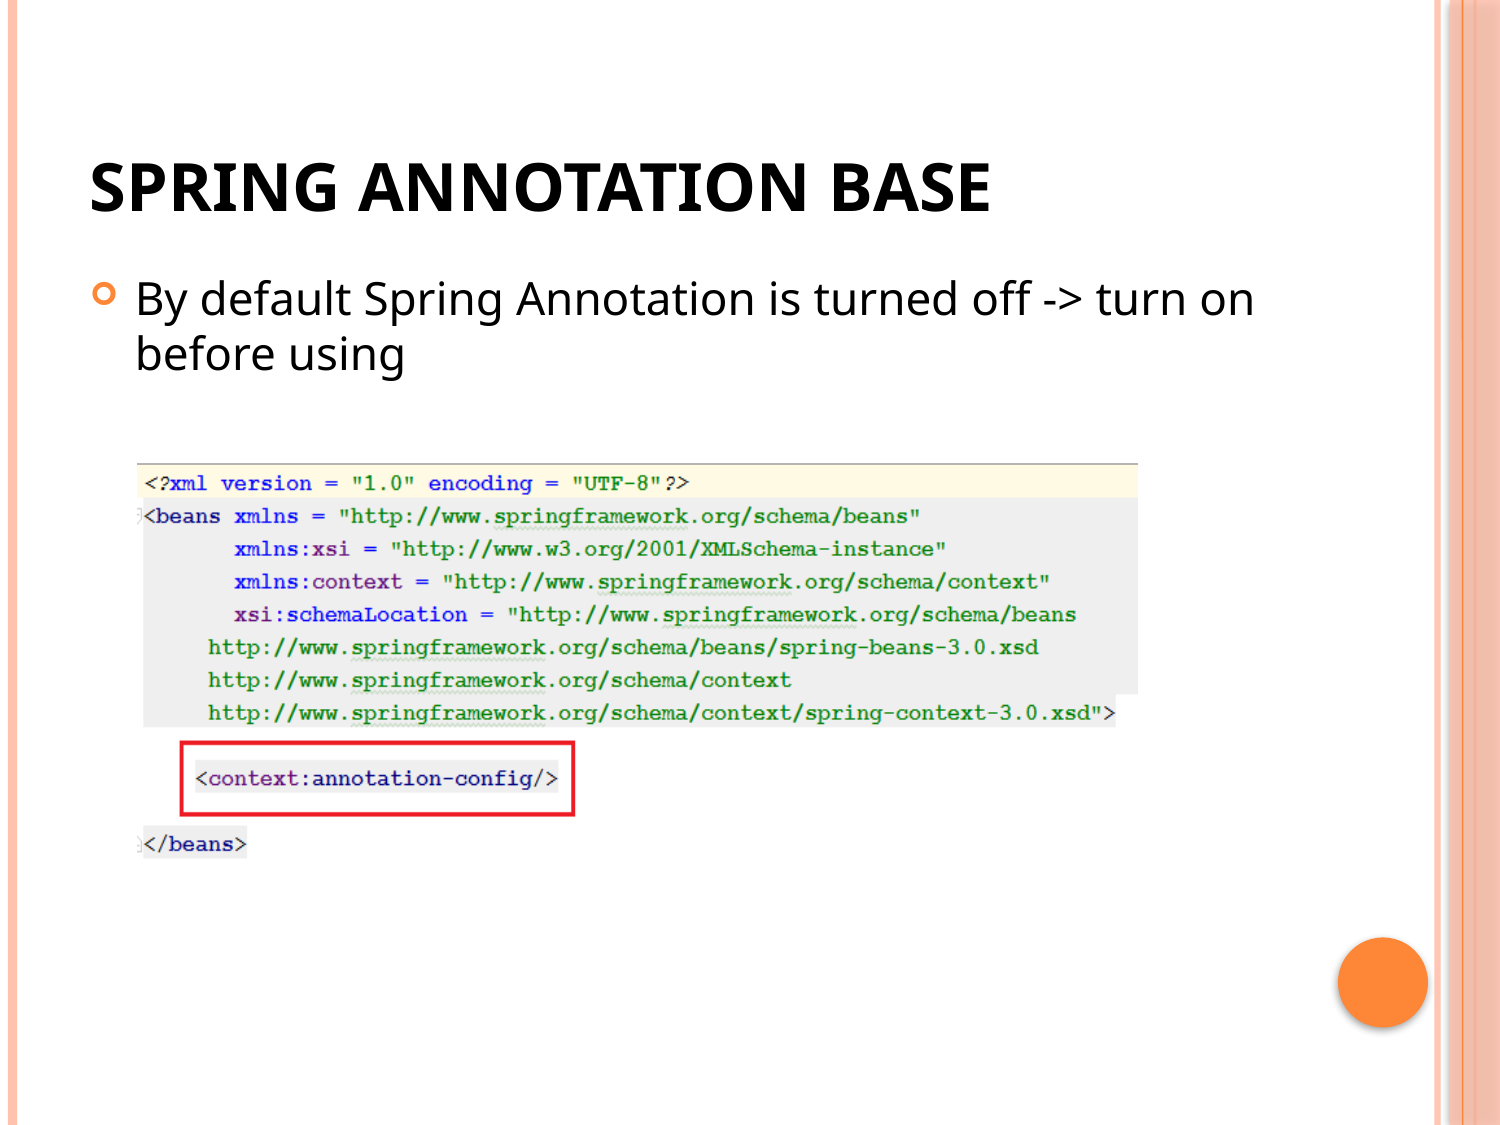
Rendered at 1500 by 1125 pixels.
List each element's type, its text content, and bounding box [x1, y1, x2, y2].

picture [136, 461, 1138, 876]
title Spring Annotation Base [75, 45, 1300, 233]
list By default Spring Annotation is turned off -> turn on before using [75, 262, 1300, 1062]
